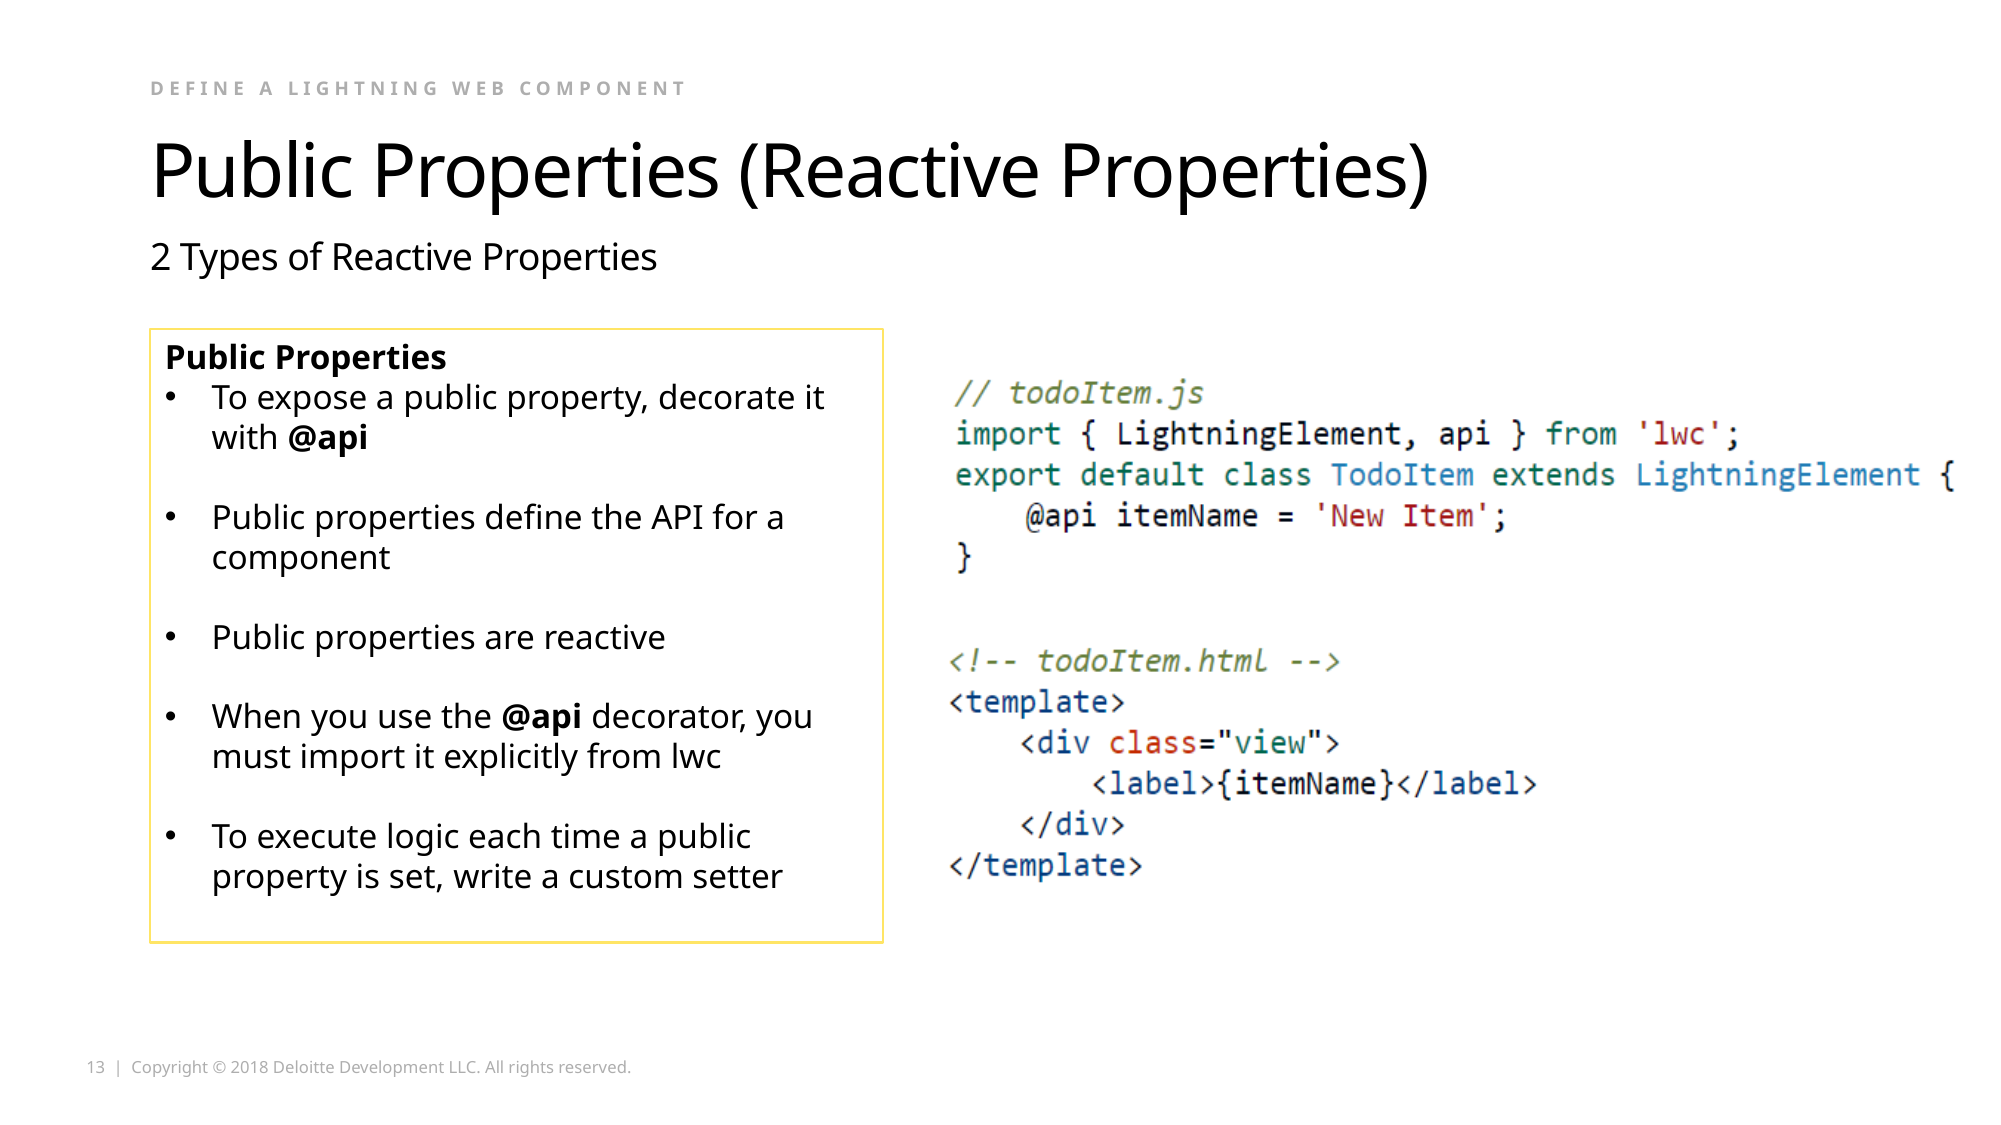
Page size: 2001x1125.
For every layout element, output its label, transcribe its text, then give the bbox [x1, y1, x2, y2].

title Public Properties (Reactive Properties) [150, 113, 1850, 212]
picture [948, 374, 1966, 588]
list 2 Types of Reactive Properties [150, 232, 1850, 311]
text_box Public Properties To expose a public property, decorate it with @api Public properties define the API for a component Public properties are reactive When you use the @api decorator, you must import it explicitly from lwc To execute logic each time a public property is set, write a custom setter [150, 329, 883, 943]
picture [948, 639, 1576, 895]
list Define a lightning web component [150, 76, 701, 110]
